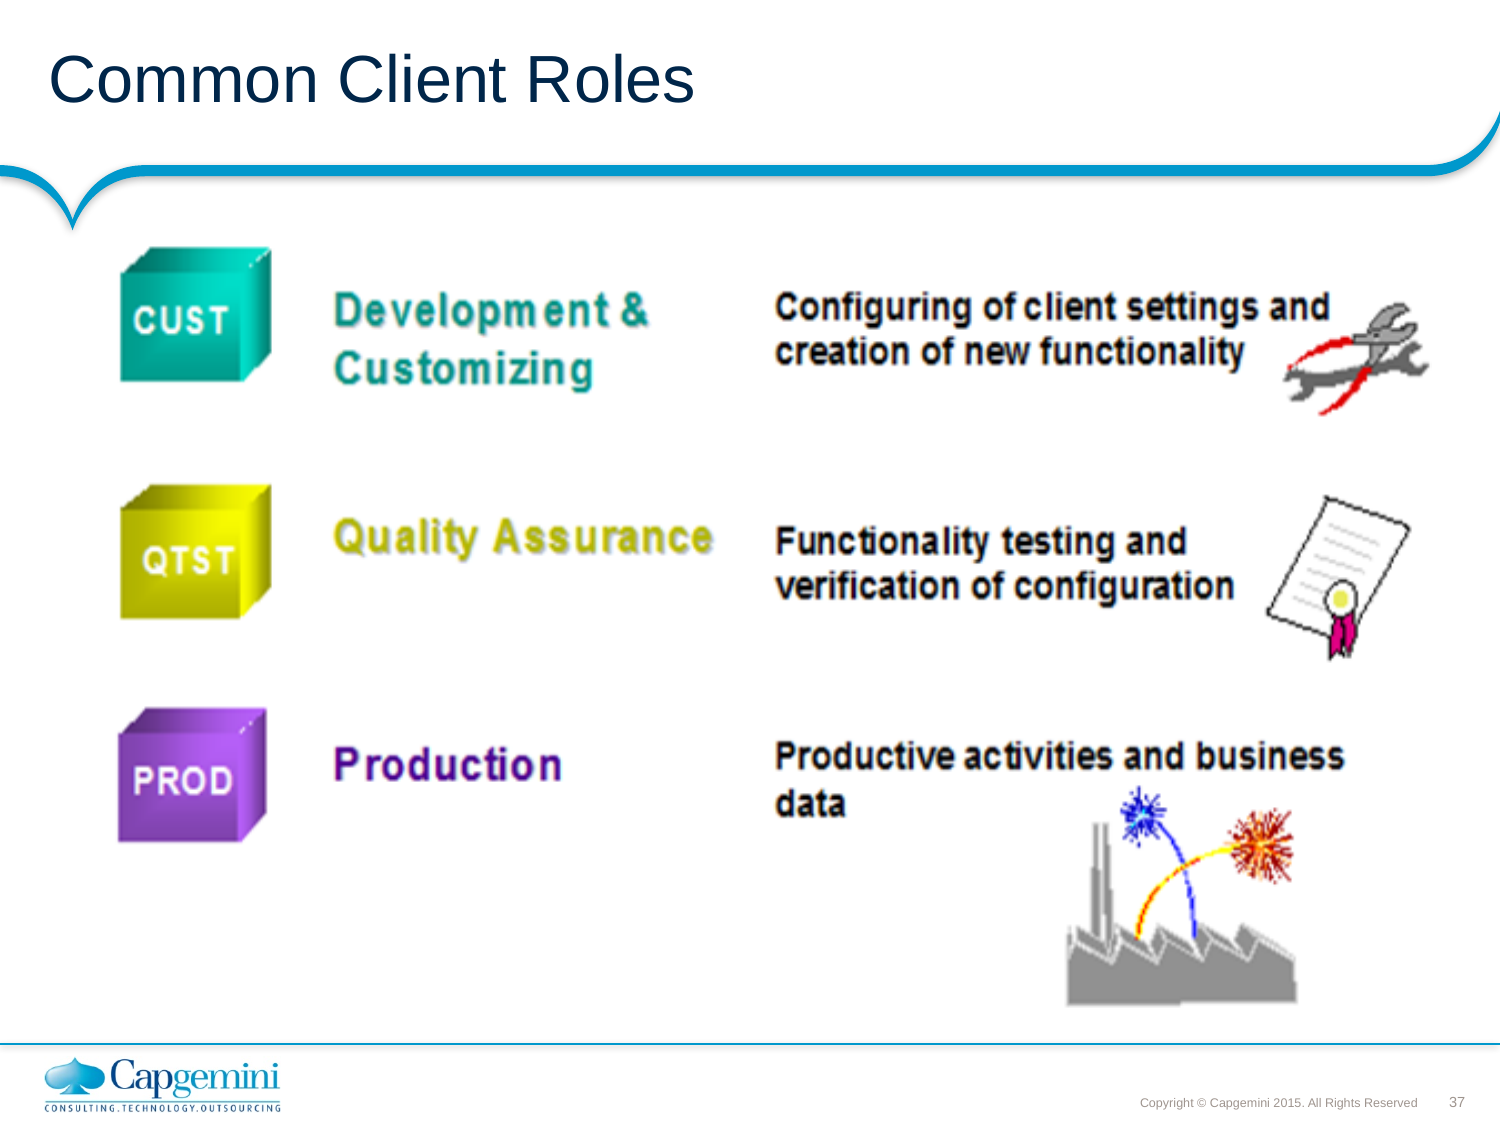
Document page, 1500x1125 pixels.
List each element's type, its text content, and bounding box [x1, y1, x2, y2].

title Common Client Roles [0, 0, 1500, 165]
picture [44, 1056, 281, 1113]
picture [92, 219, 1432, 1016]
